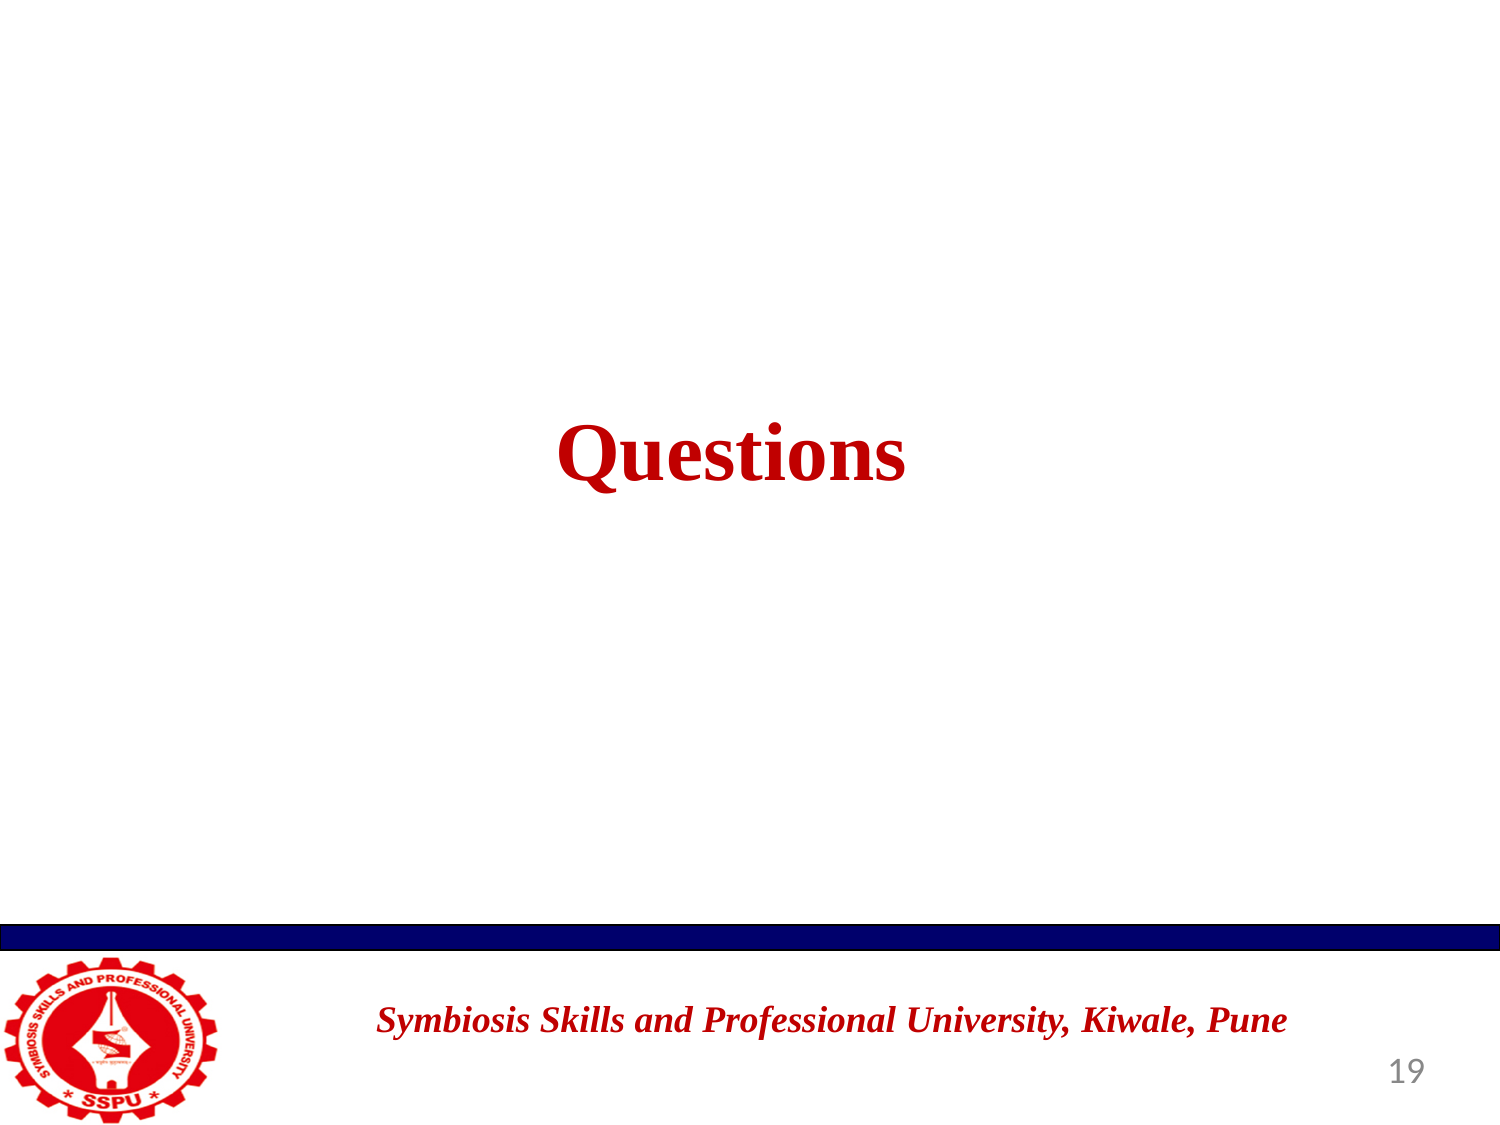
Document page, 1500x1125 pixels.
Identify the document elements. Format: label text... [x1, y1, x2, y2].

text_box Symbiosis Skills and Professional University, Kiwale, Pune [229, 993, 1437, 1104]
text_box Questions [293, 389, 1169, 505]
picture [0, 954, 225, 1125]
